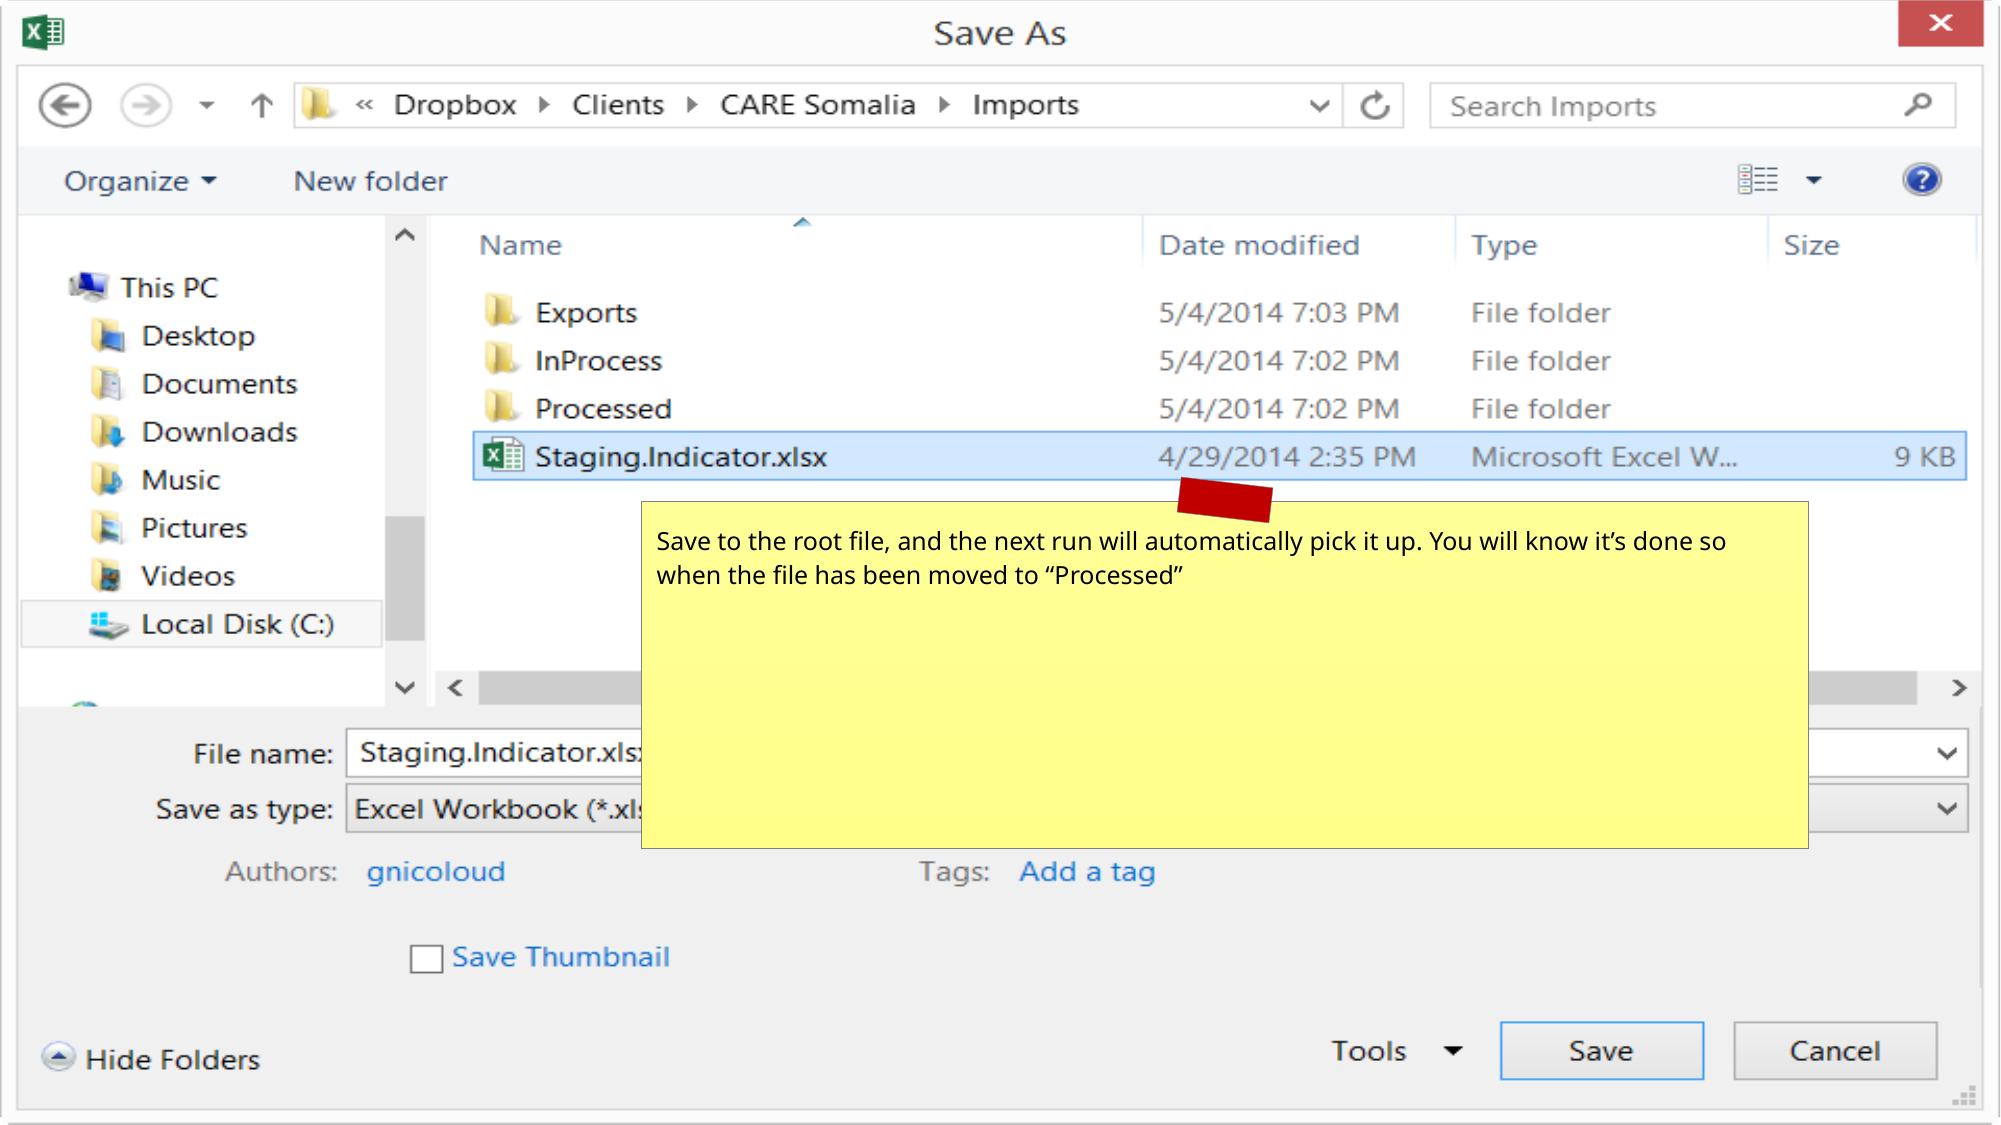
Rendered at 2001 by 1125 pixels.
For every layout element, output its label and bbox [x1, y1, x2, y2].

picture [0, 0, 2001, 1125]
text_box [641, 482, 1809, 849]
